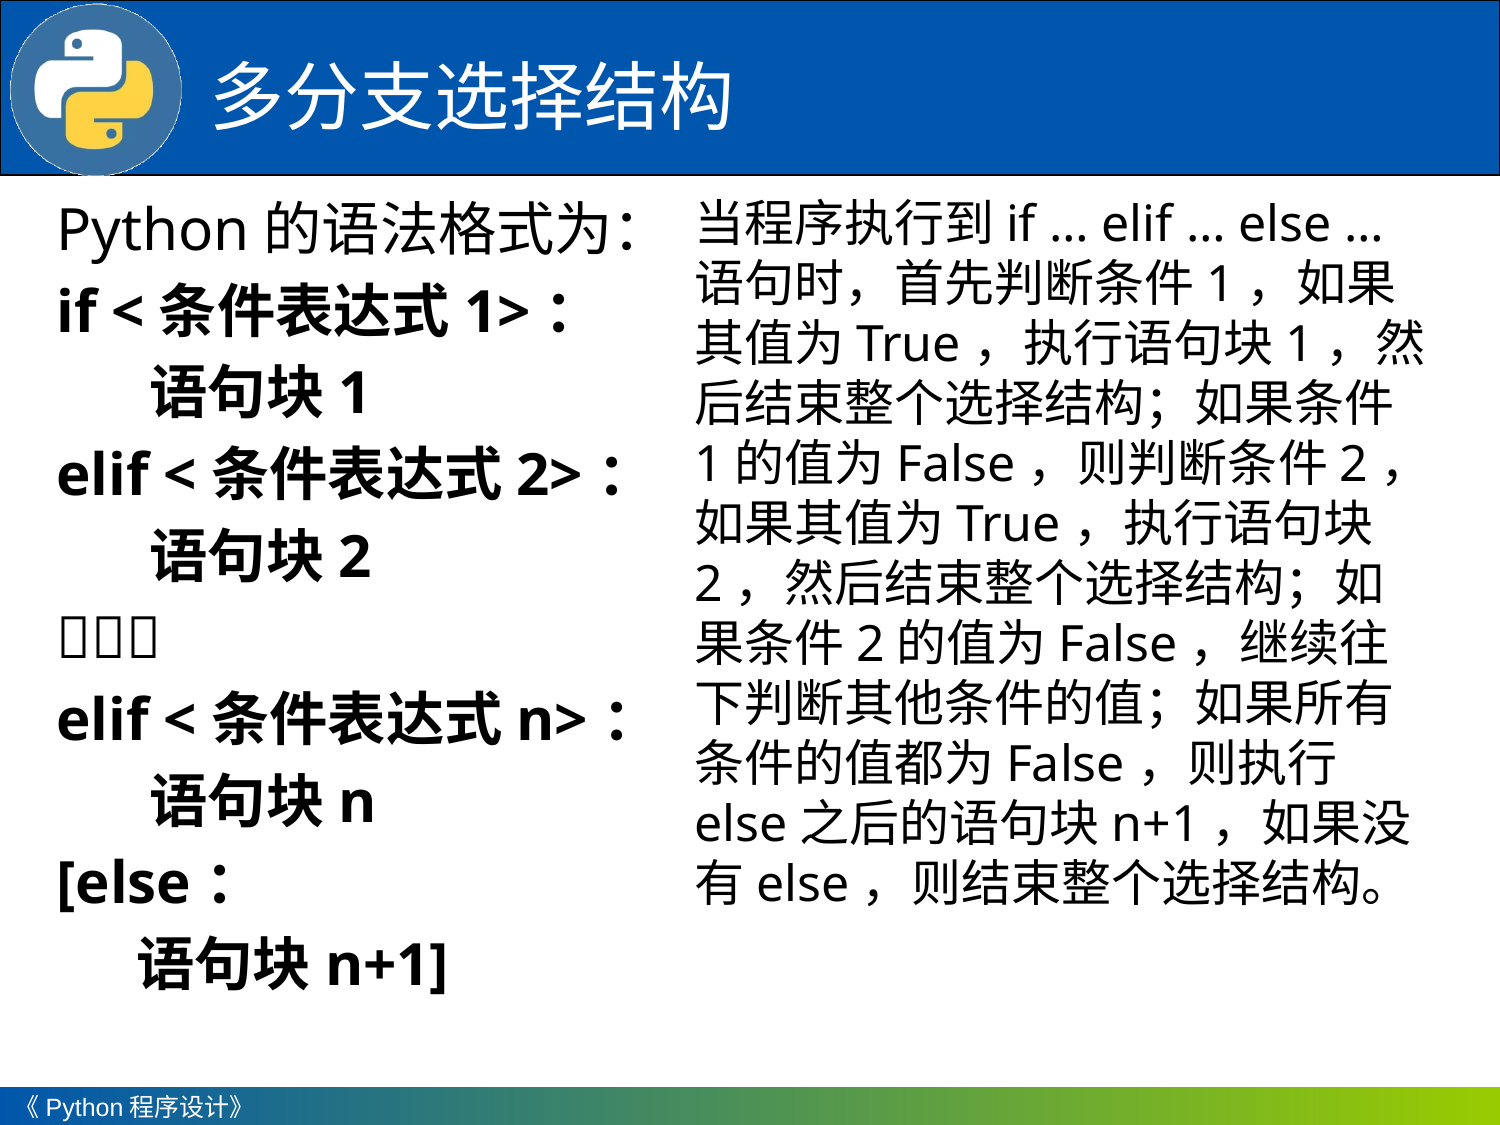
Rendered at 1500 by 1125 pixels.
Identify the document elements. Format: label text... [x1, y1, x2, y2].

list Python的语法格式为： if <条件表达式1>： 语句块1 elif <条件表达式2>： 语句块2  elif <条件表达式n>： 语句块n [else： 语句块n+1] [41, 184, 679, 1047]
title 多分支选择结构 [194, 19, 1500, 170]
picture [5, 0, 184, 178]
text_box 当程序执行到if … elif … else …语句时，首先判断条件1，如果其值为True，执行语句块1，然后结束整个选择结构；如果条件1的值为False，则判断条件2，如果其值为True，执行语句块2，然后结束整个选择结构；如果条件2的值为False，继续往下判断其他条件的值；如果所有条件的值都为False，则执行else之后的语句块n+1，如果没有else，则结束整个选择结构。 [679, 184, 1447, 1047]
